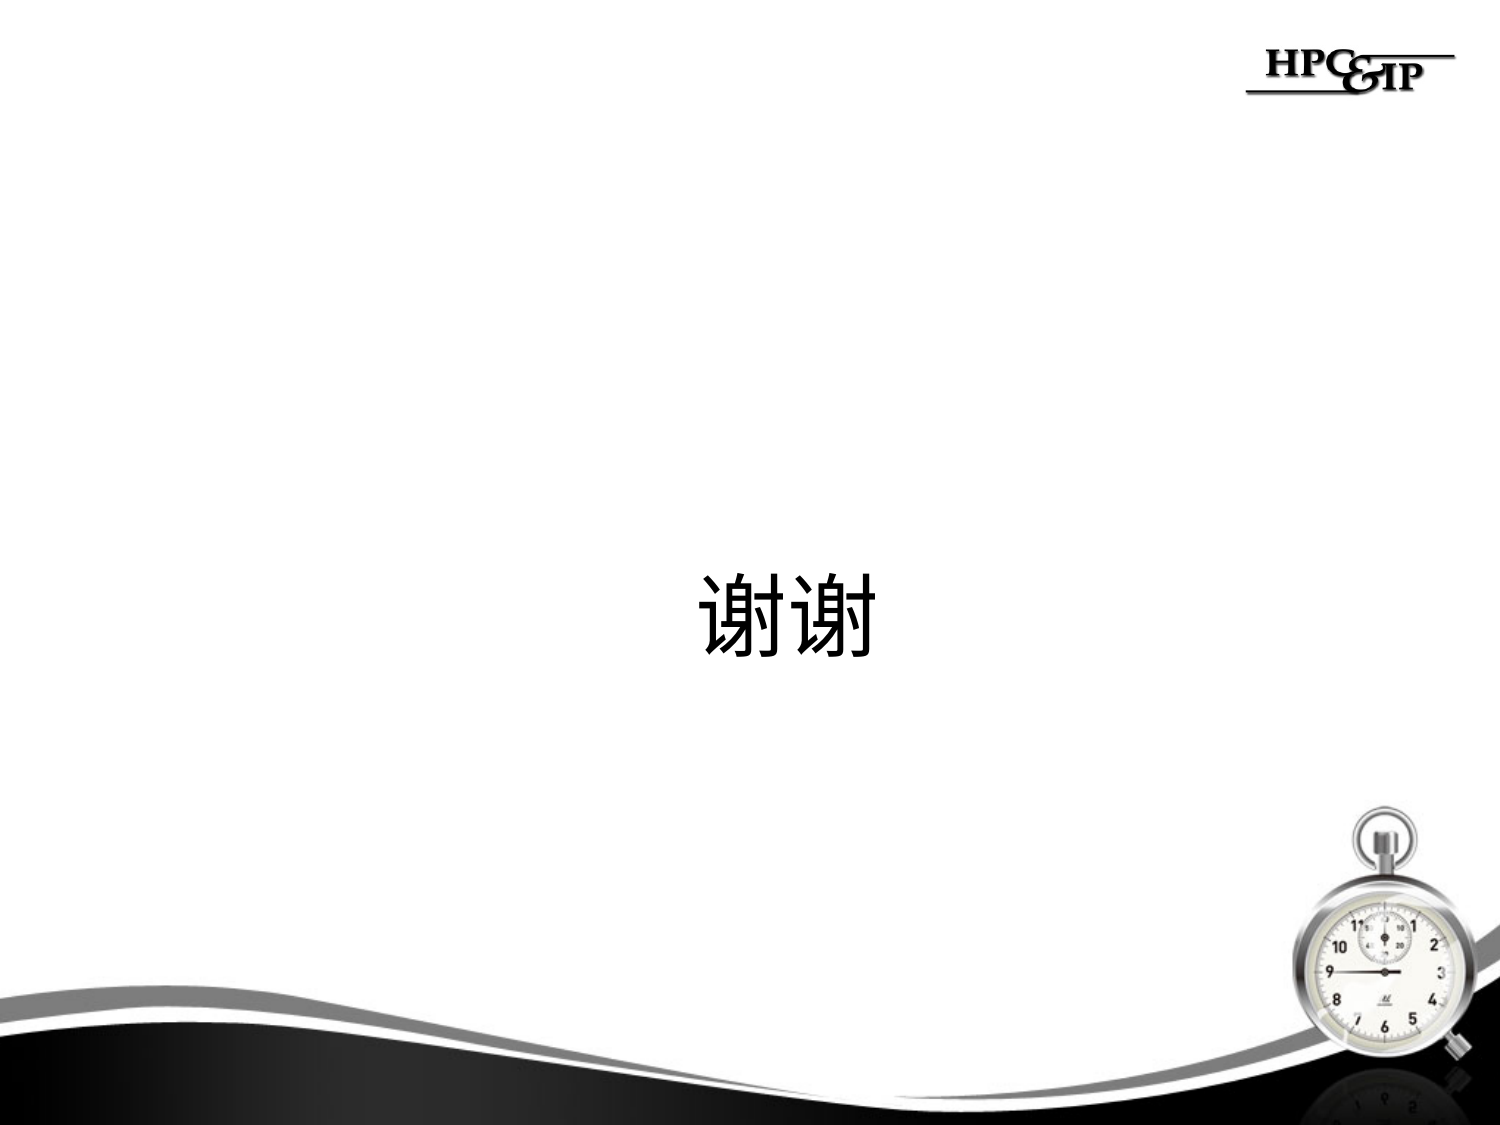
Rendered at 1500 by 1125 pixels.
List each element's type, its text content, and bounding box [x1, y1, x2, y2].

picture [0, 0, 1500, 1125]
list 谢谢 [76, 137, 1424, 985]
